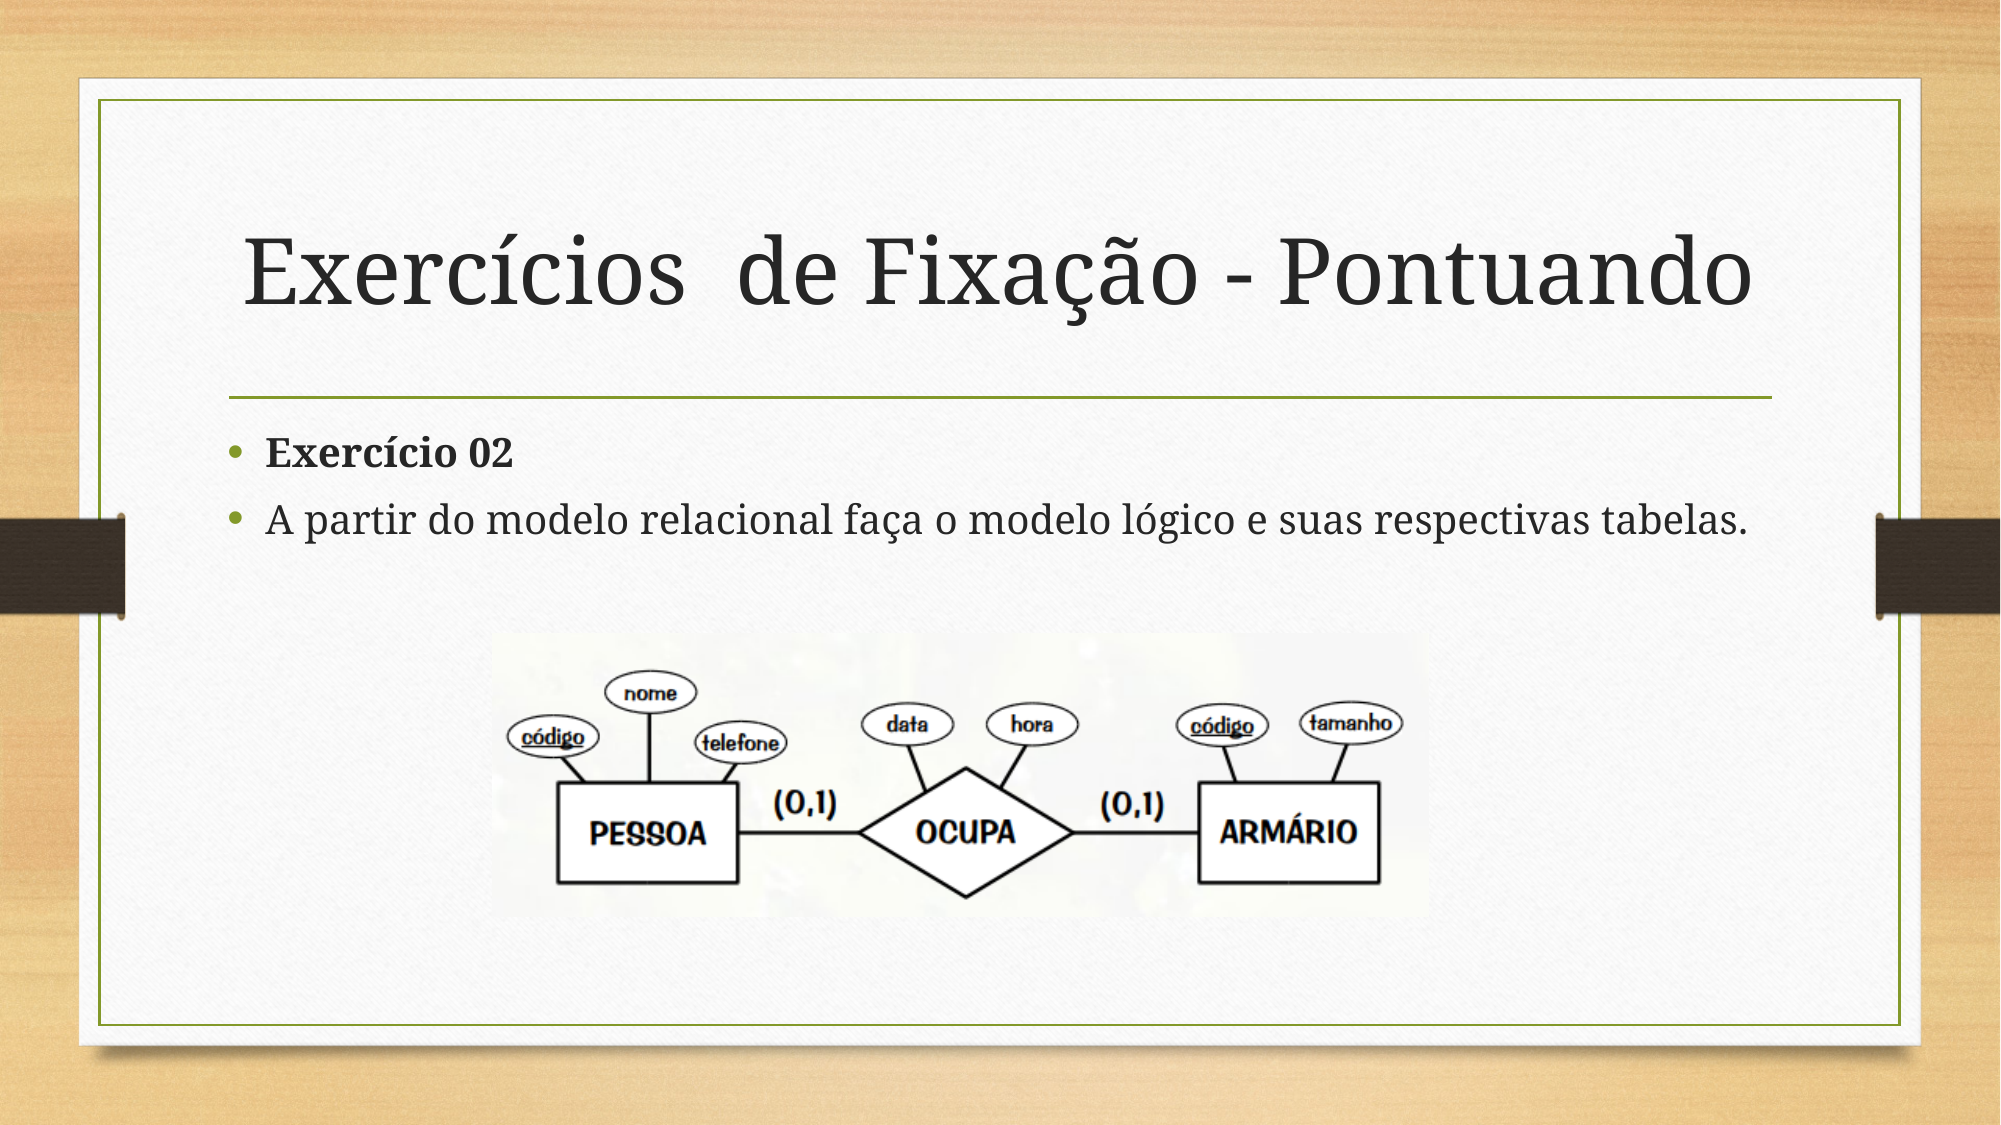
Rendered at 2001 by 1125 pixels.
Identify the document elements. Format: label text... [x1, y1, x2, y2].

title Exercícios de Fixação - Pontuando [212, 161, 1788, 375]
list Exercício 02 A partir do modelo relacional faça o modelo lógico e suas respectivas tabelas. [212, 419, 1788, 584]
picture [0, 0, 2001, 1125]
